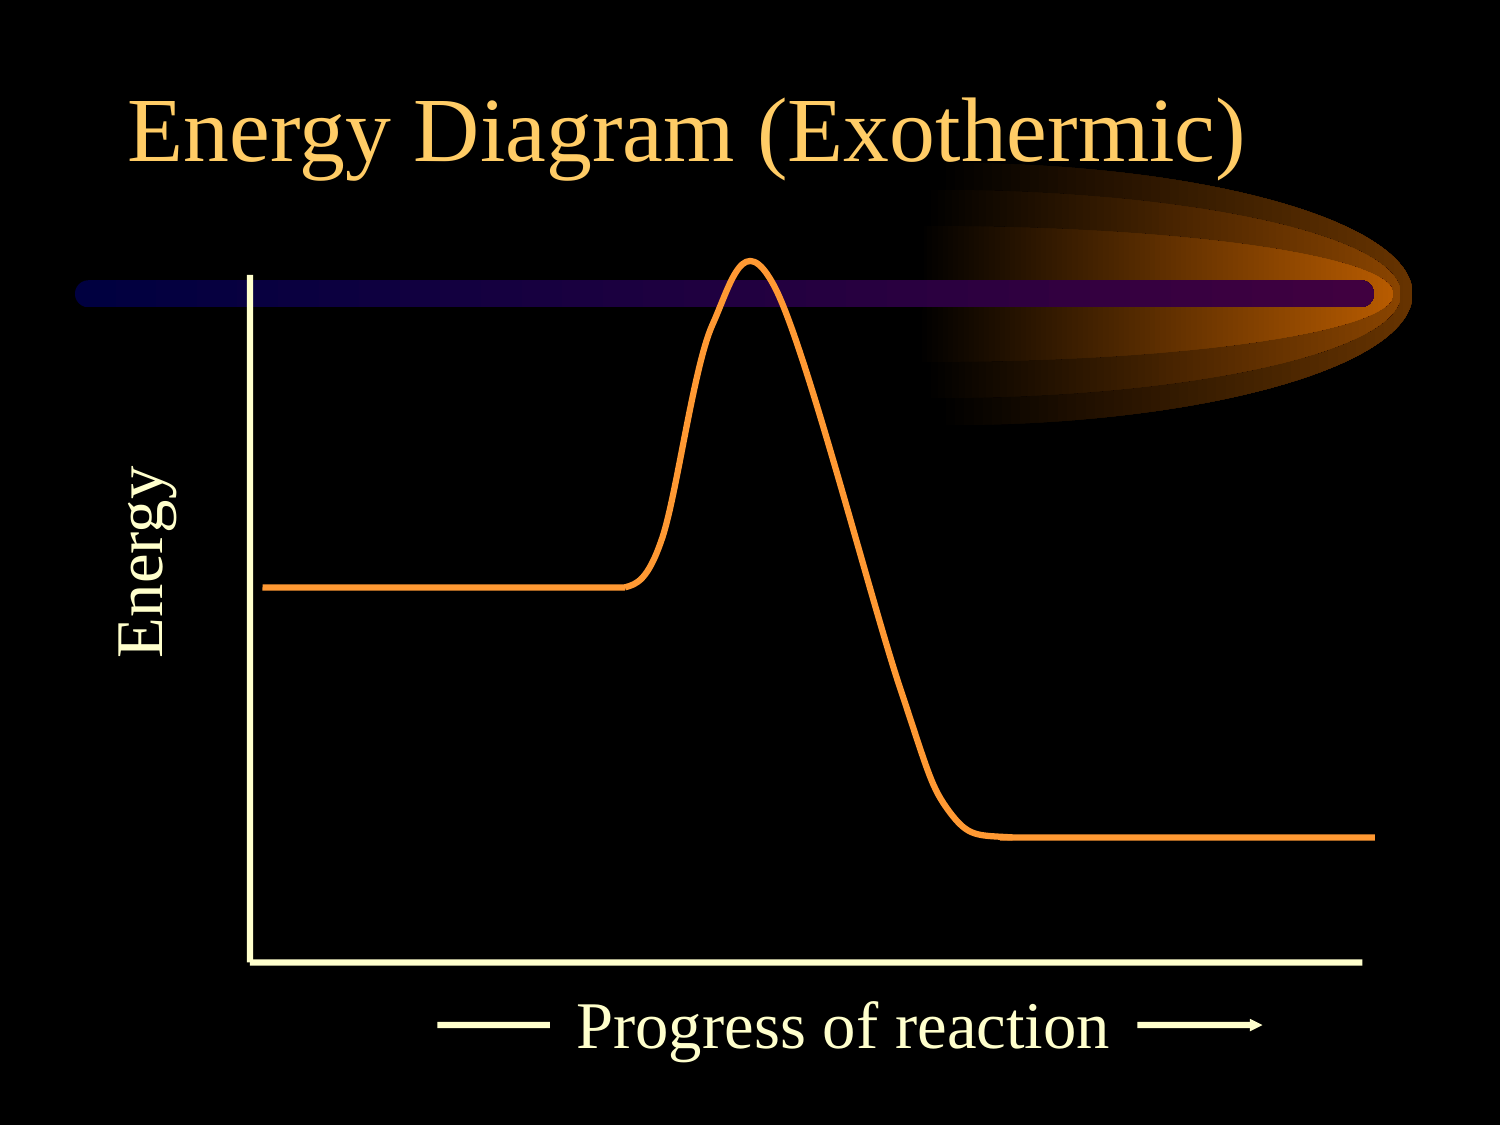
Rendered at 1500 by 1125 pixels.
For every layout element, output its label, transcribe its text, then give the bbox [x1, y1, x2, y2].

text_box Energy [87, 362, 183, 762]
title Energy Diagram (Exothermic) [112, 0, 1388, 188]
text_box [1137, 1020, 1263, 1030]
text_box [624, 260, 1012, 837]
text_box Progress of reaction [549, 974, 1138, 1070]
